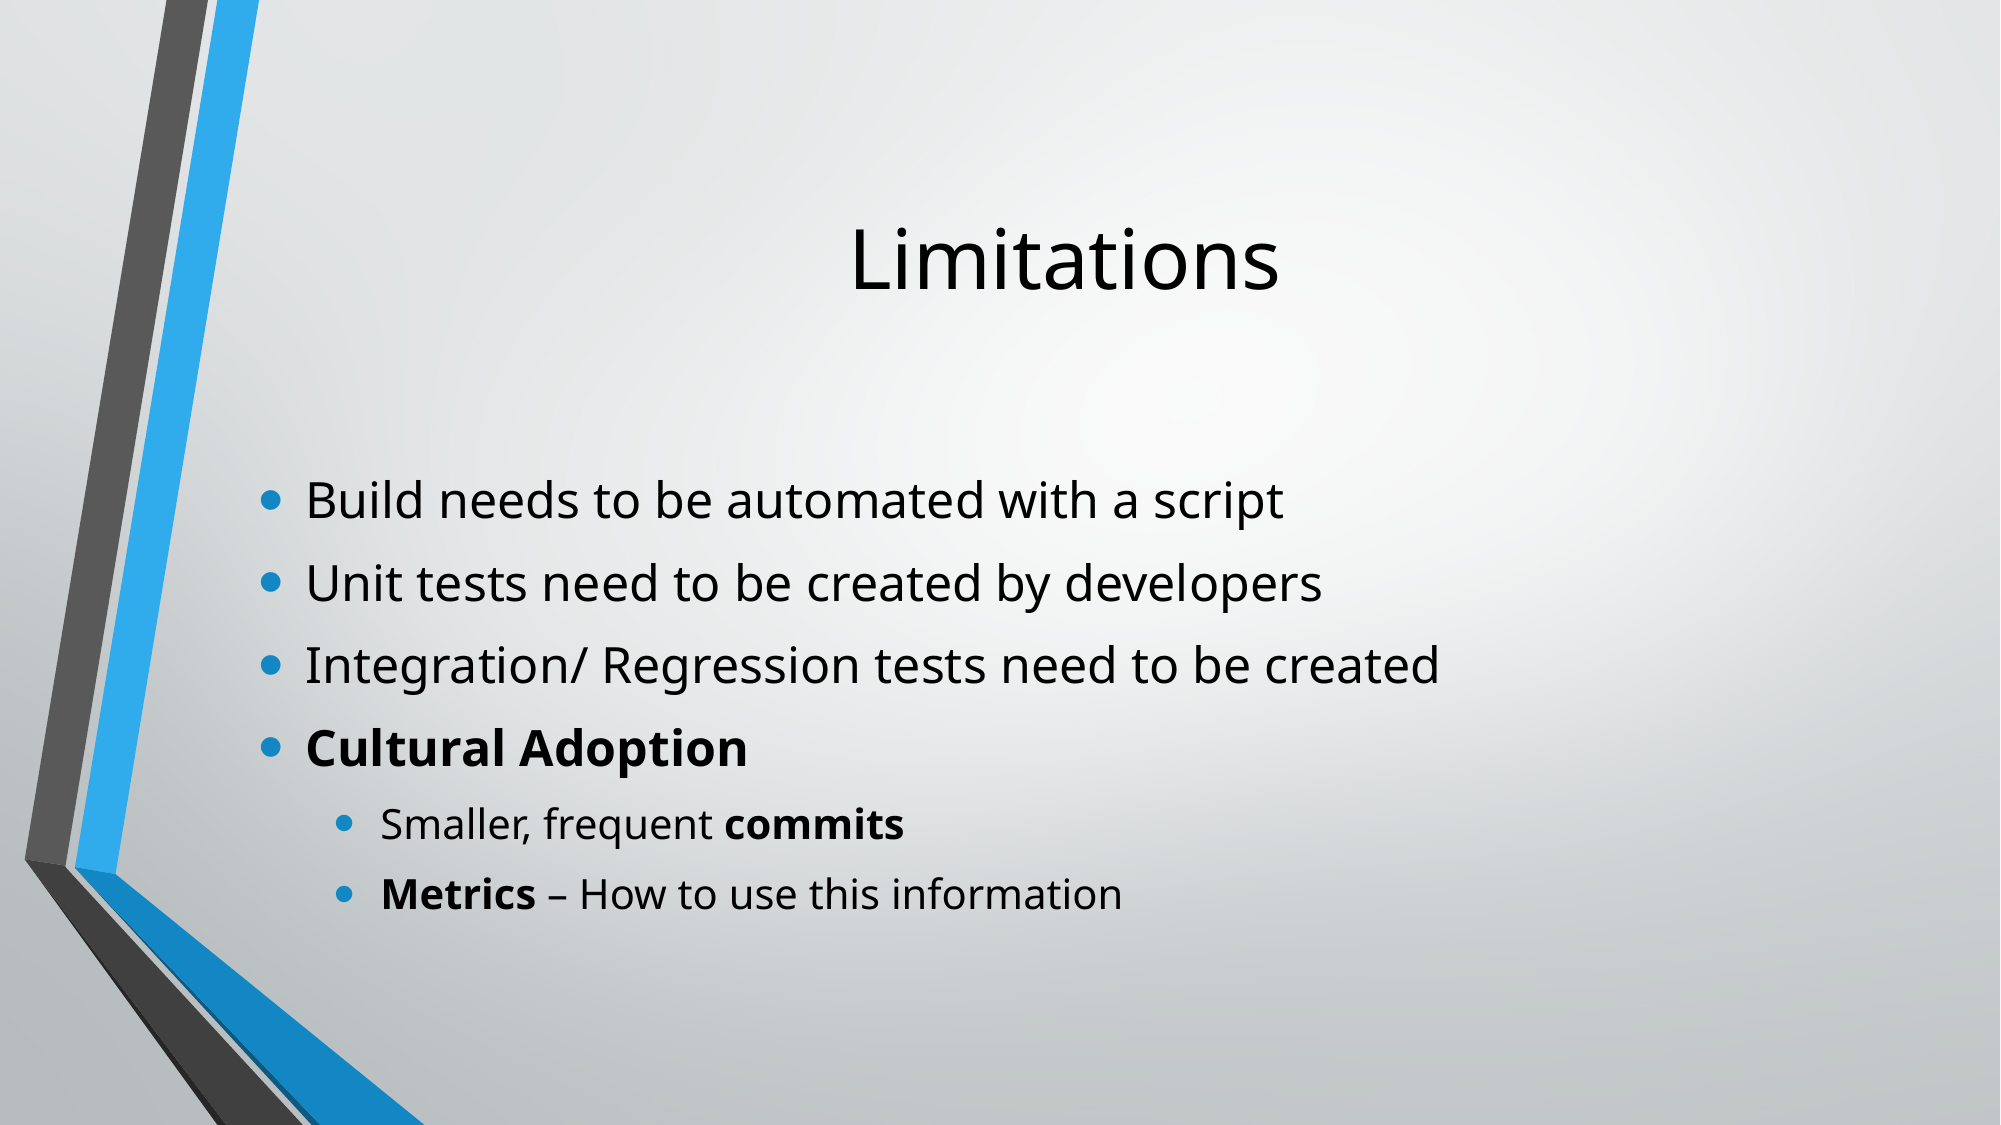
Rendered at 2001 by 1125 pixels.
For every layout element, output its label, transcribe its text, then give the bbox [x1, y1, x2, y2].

title Limitations [243, 112, 1887, 400]
list Build needs to be automated with a script Unit tests need to be created by developers Integration/ Regression tests need to be created Cultural Adoption Smaller, frequent commits Metrics – How to use this information [243, 437, 1887, 950]
